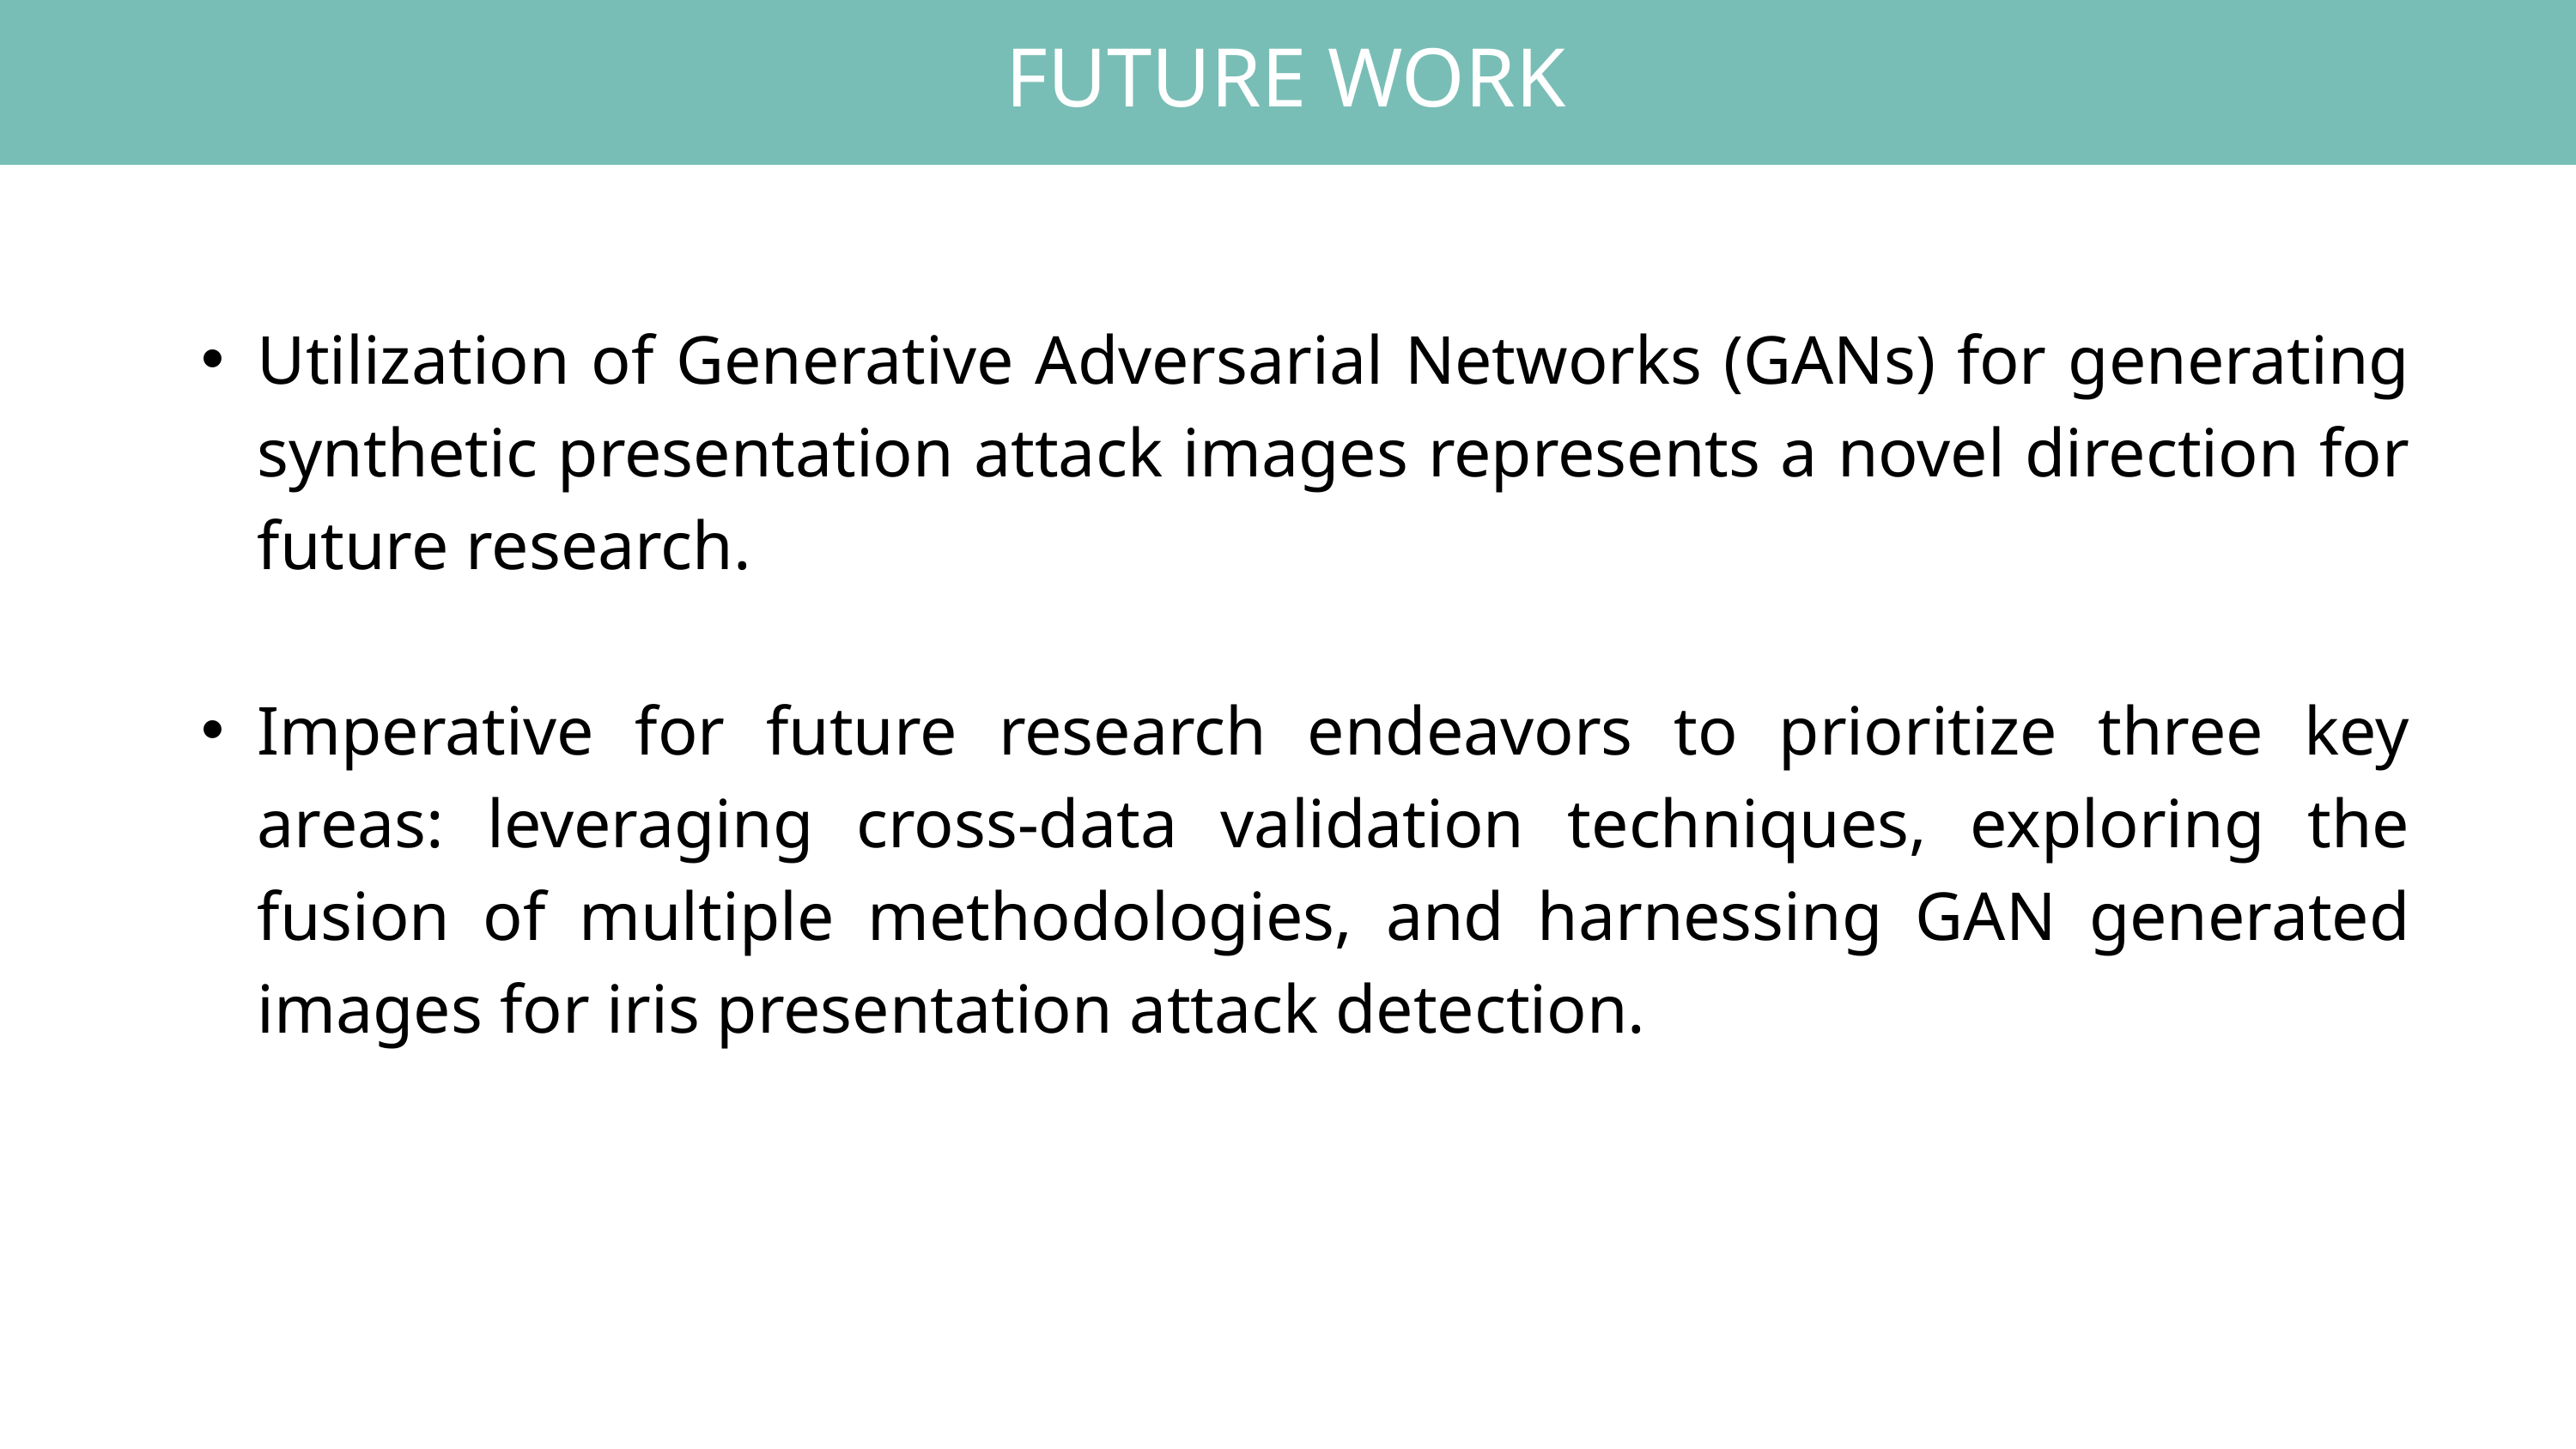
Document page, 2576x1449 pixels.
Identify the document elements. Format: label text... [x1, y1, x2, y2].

text_box Utilization of Generative Adversarial Networks (GANs) for generating synthetic presentation attack images represents a novel direction for future research. Imperative for future research endeavors to prioritize three key areas: leveraging cross-data validation techniques, exploring the fusion of multiple methodologies, and harnessing GAN generated images for iris presentation attack detection. [144, 305, 2412, 1139]
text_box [0, 0, 2576, 166]
